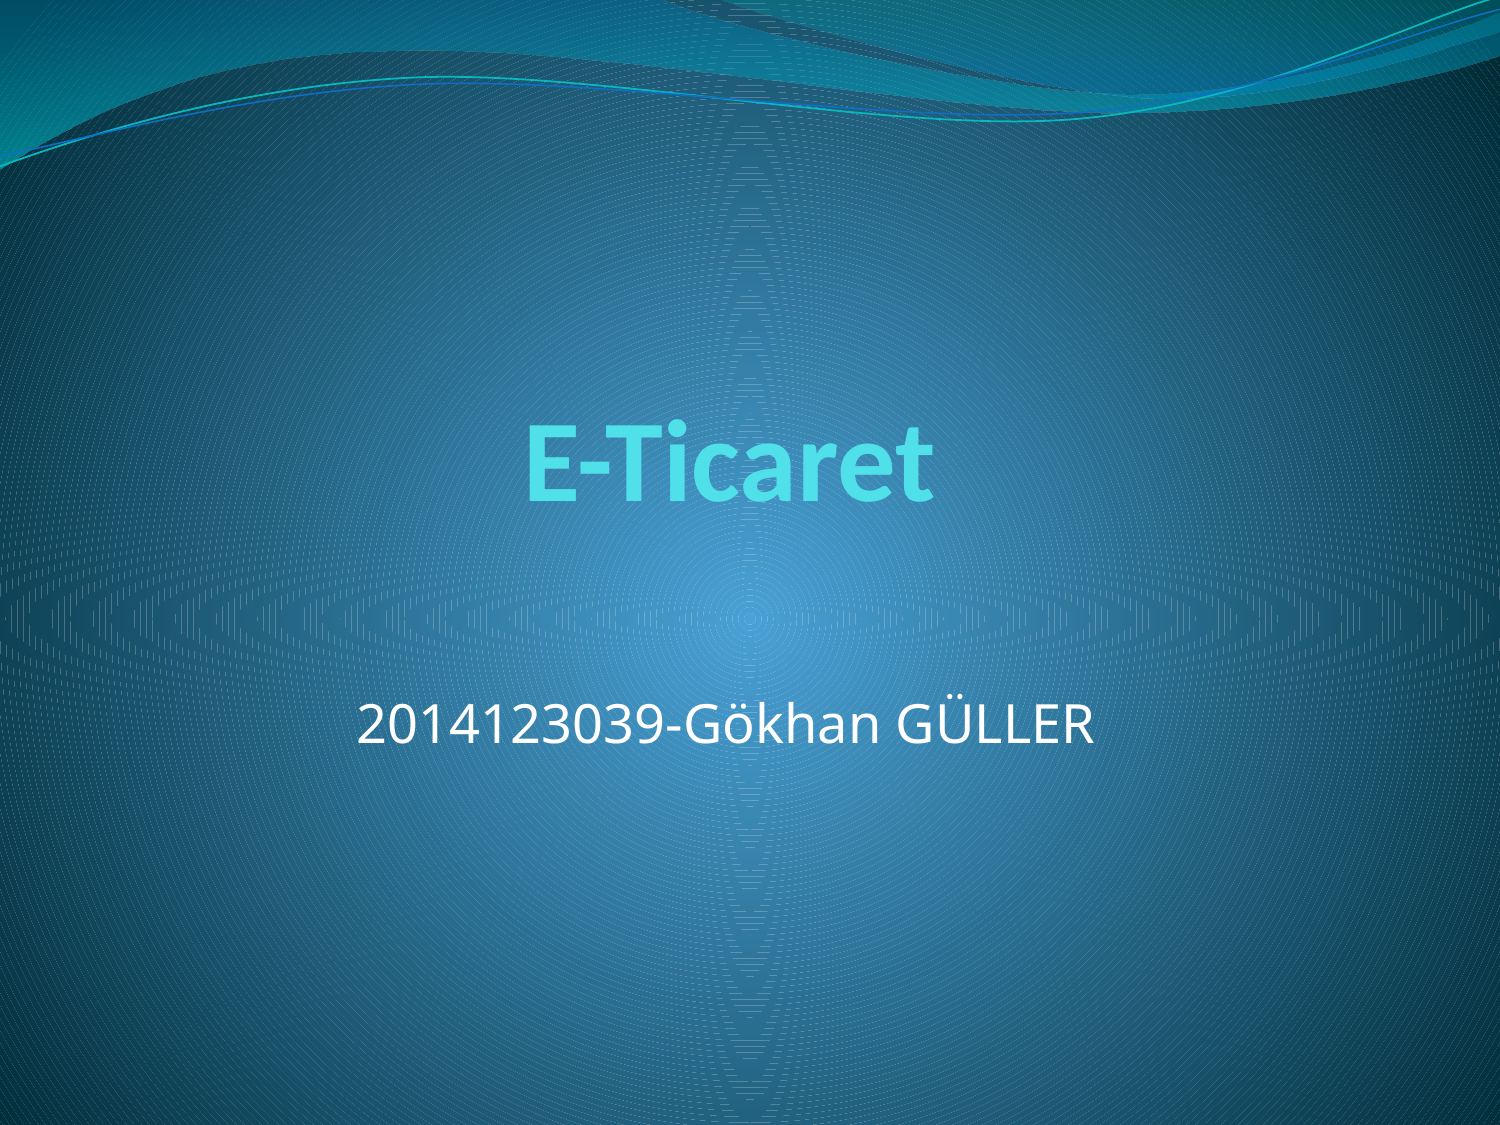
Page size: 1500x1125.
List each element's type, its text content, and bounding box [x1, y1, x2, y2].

title E-Ticaret [87, 224, 1376, 525]
subtitle 2014123039-Gökhan GÜLLER [87, 529, 1376, 953]
